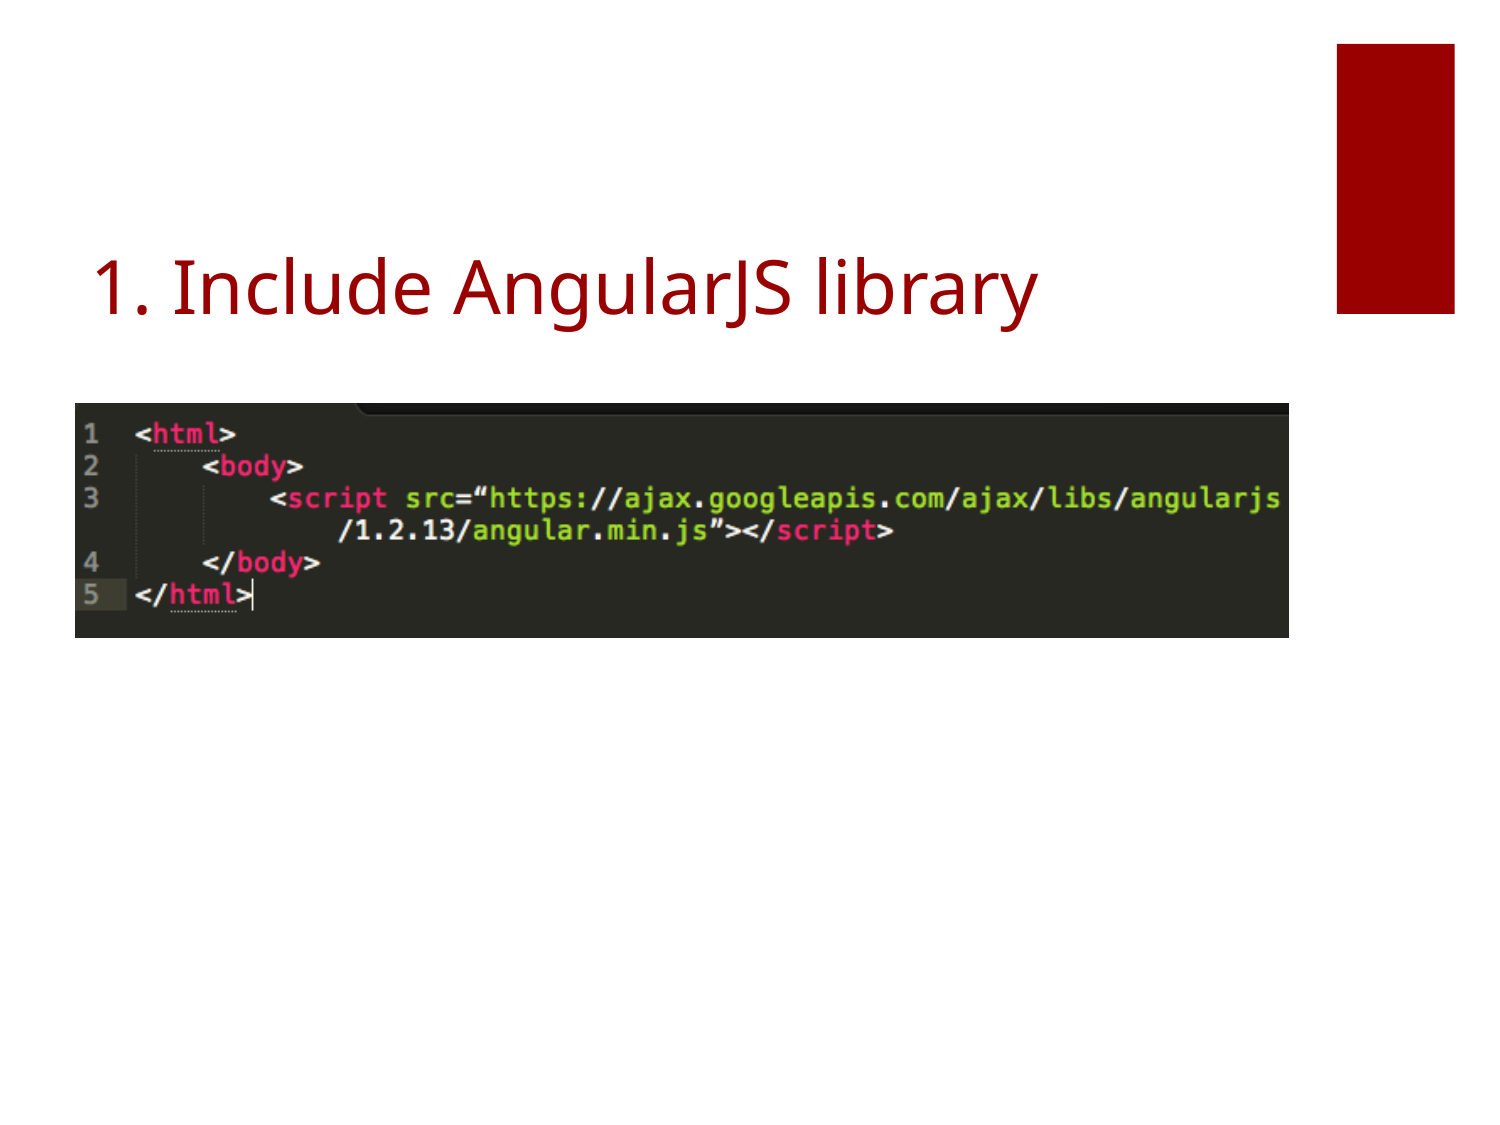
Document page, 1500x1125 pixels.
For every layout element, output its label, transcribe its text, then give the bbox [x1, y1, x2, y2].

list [74, 362, 1289, 679]
title 1. Include AngularJS library [75, 149, 1288, 338]
